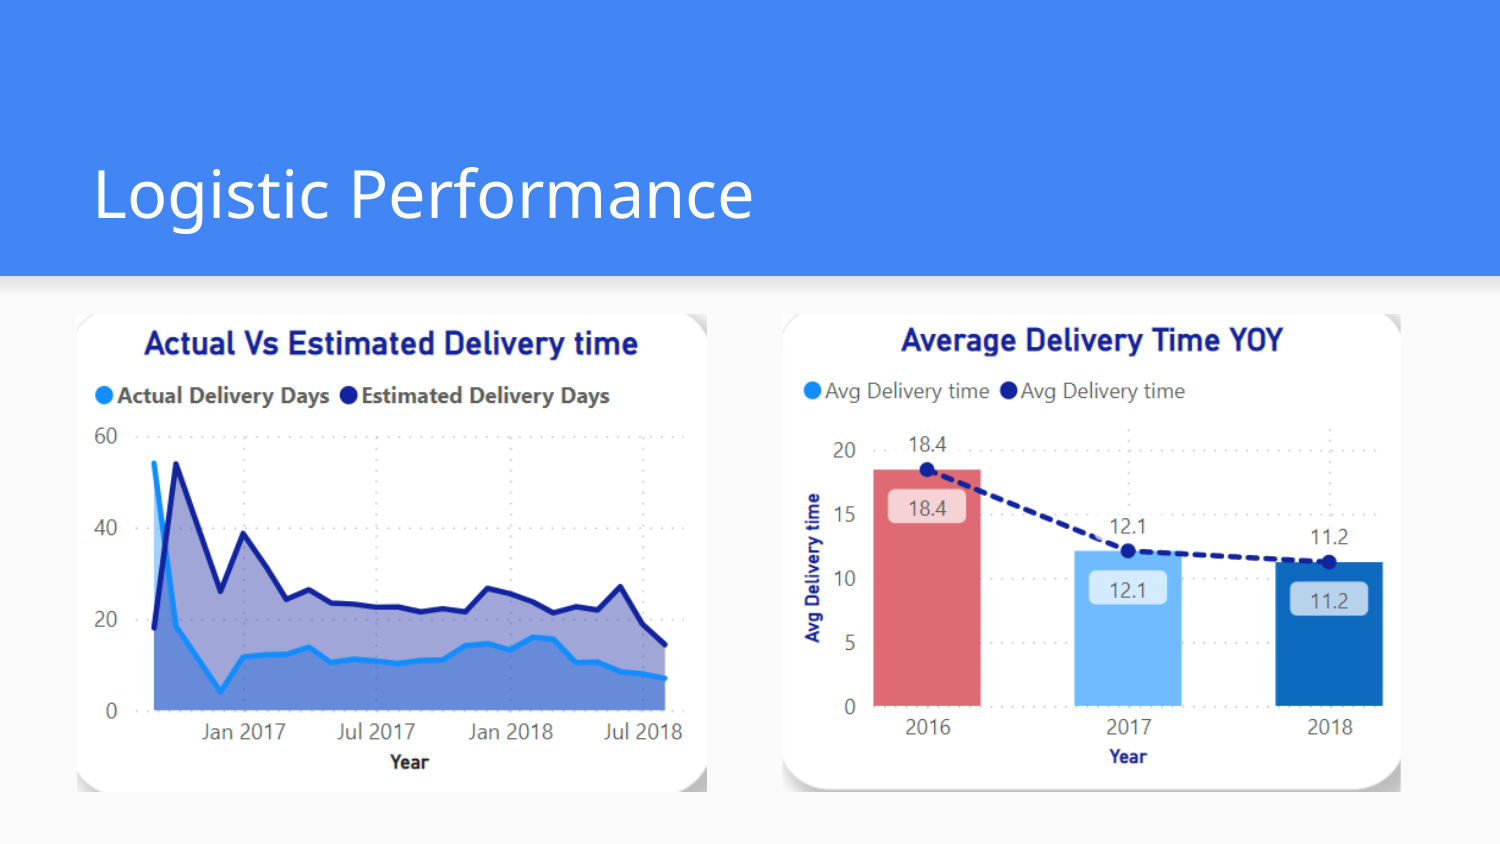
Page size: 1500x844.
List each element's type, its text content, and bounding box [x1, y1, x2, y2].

title Logistic Performance [77, 121, 1427, 248]
picture [77, 313, 707, 792]
picture [782, 313, 1401, 792]
